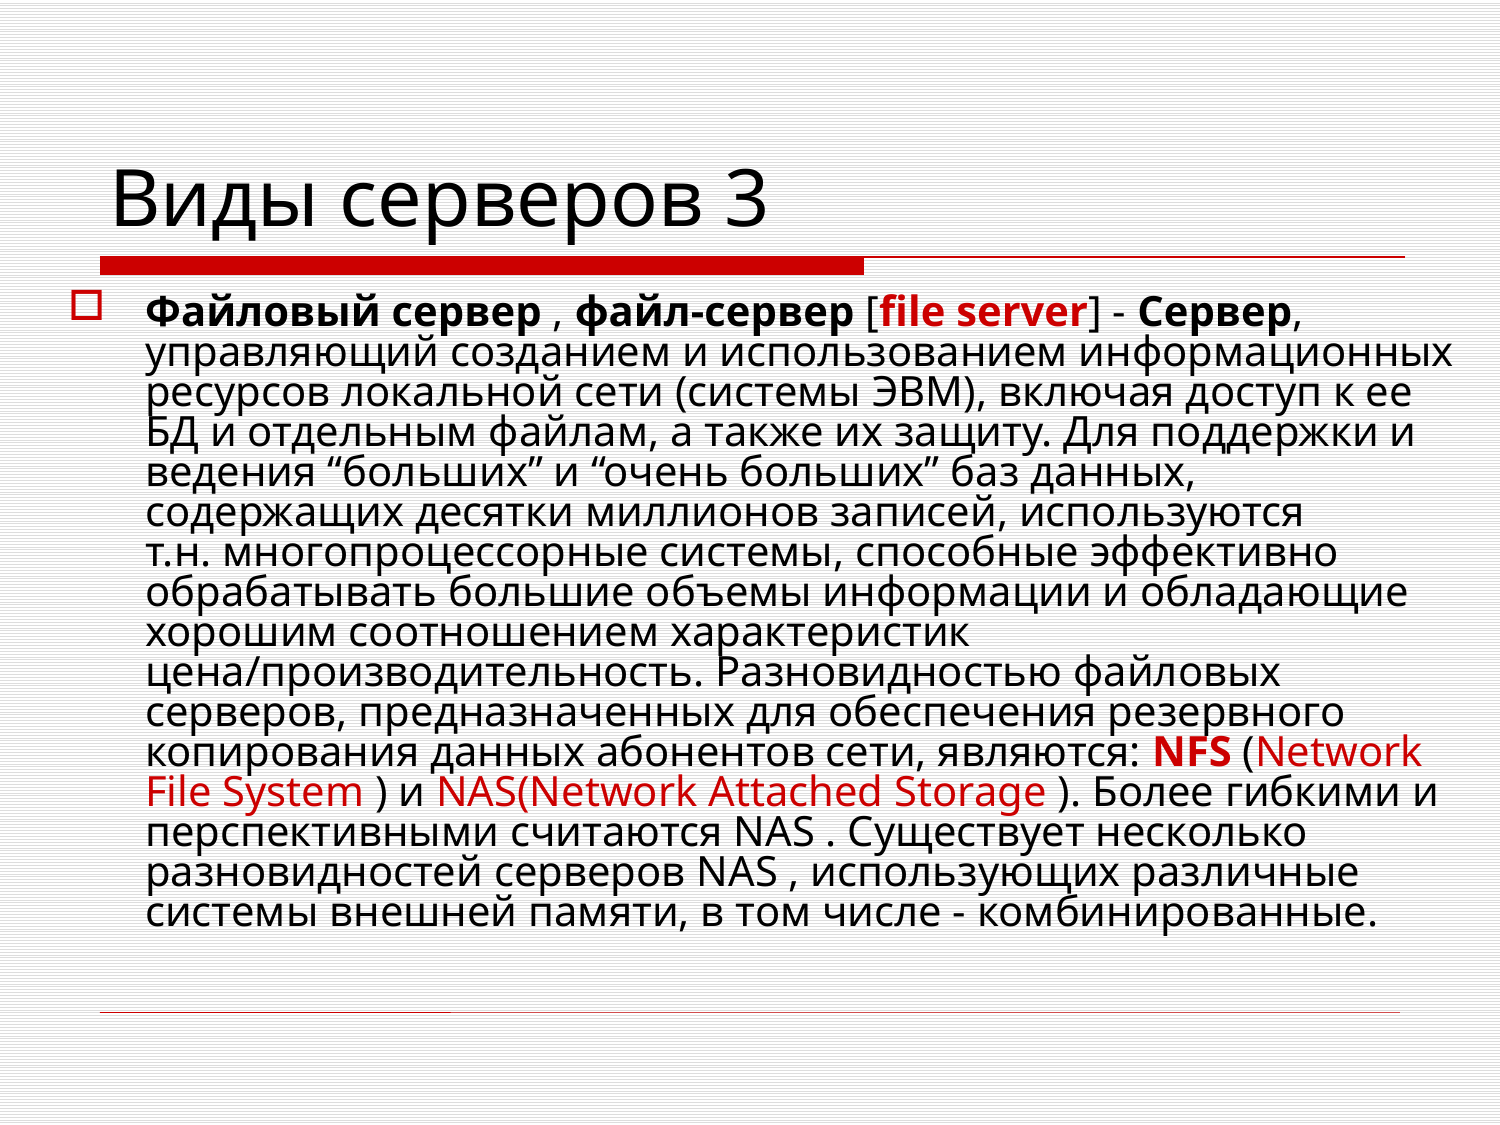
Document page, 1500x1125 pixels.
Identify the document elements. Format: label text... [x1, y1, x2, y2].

list Файловый сервер , файл-сервер [file server] - Сервер, управляющий созданием и использованием информационных ресурсов локальной сети (системы ЭВМ), включая доступ к ее БД и отдельным файлам, а также их защиту. Для поддержки и ведения “больших” и “очень больших” баз данных, содержащих десятки миллионов записей, используются т.н. многопроцессорные системы, способные эффективно обрабатывать большие объемы информации и обладающие хорошим соотношением характеристик цена/производительность. Разновидностью файловых серверов, предназначенных для обеспечения резервного копирования данных абонентов сети, являются: NFS (Network File System ) и NAS(Network Attached Storage ). Более гибкими и перспективными считаются NAS . Существует несколько разновидностей серверов NAS , использующих различные системы внешней памяти, в том числе - комбинированные. [53, 287, 1471, 988]
title Виды серверов 3 [94, 50, 1407, 250]
